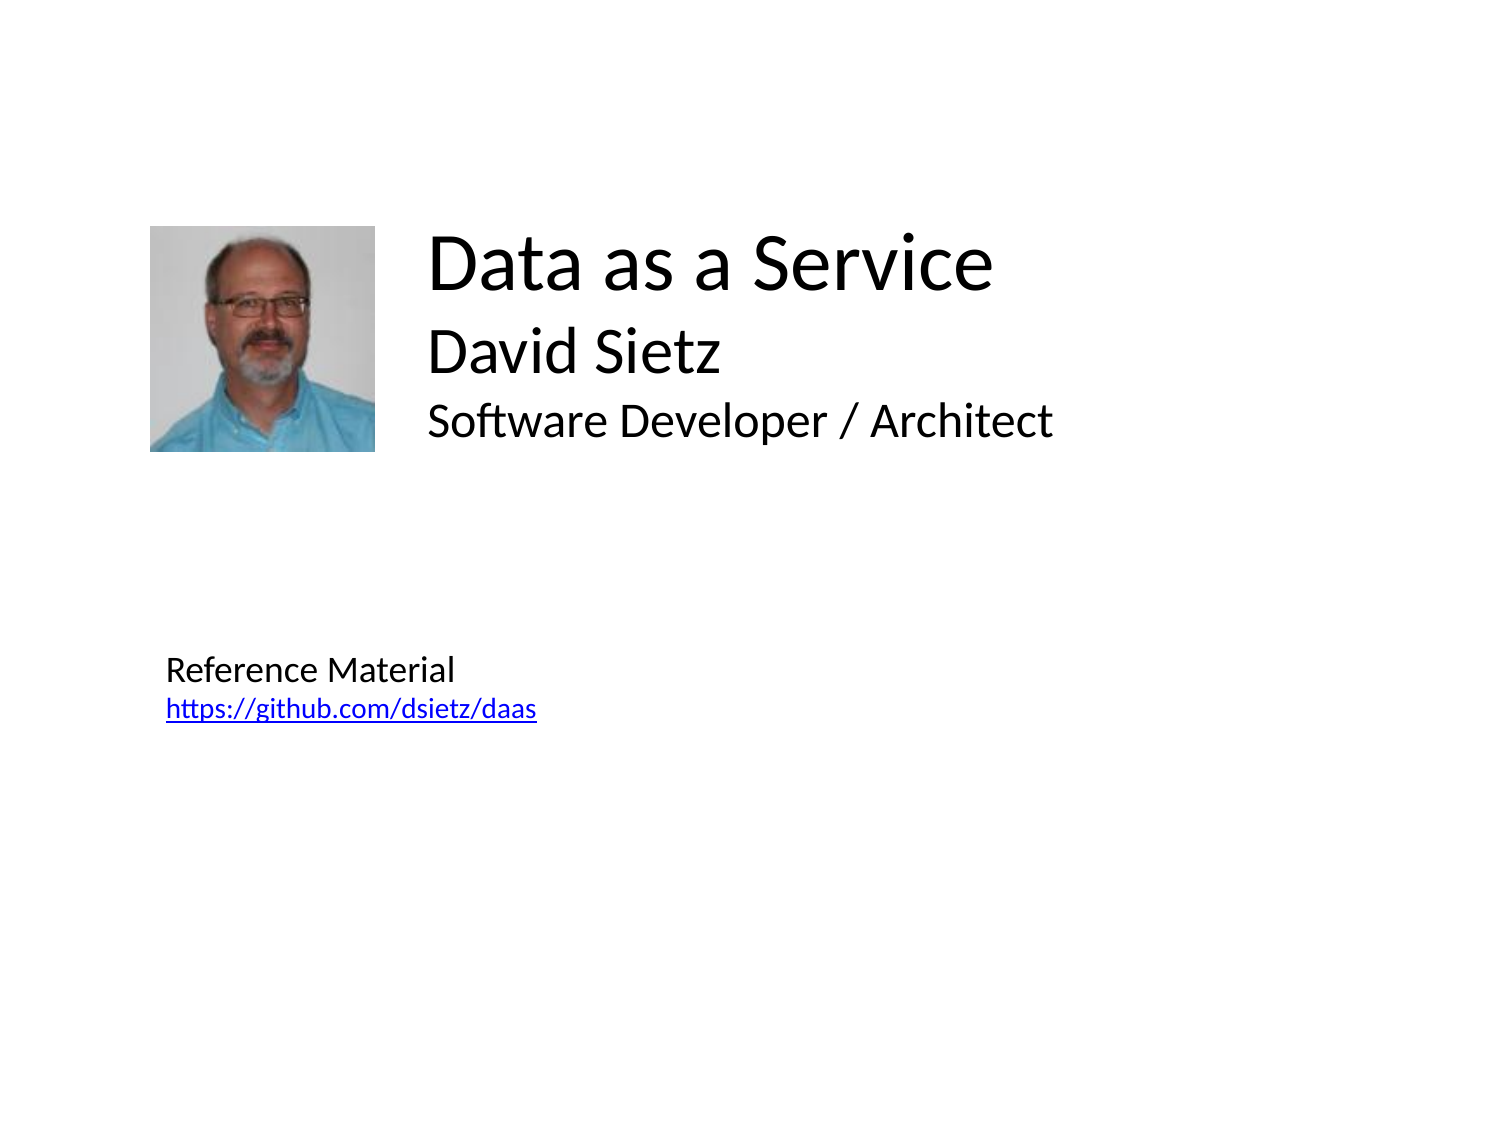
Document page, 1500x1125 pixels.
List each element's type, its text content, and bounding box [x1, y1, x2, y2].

picture [149, 226, 376, 452]
text_box Data as a Service David Sietz Software Developer / Architect [412, 200, 1325, 455]
text_box Reference Material https://github.com/dsietz/daas [151, 637, 1277, 733]
